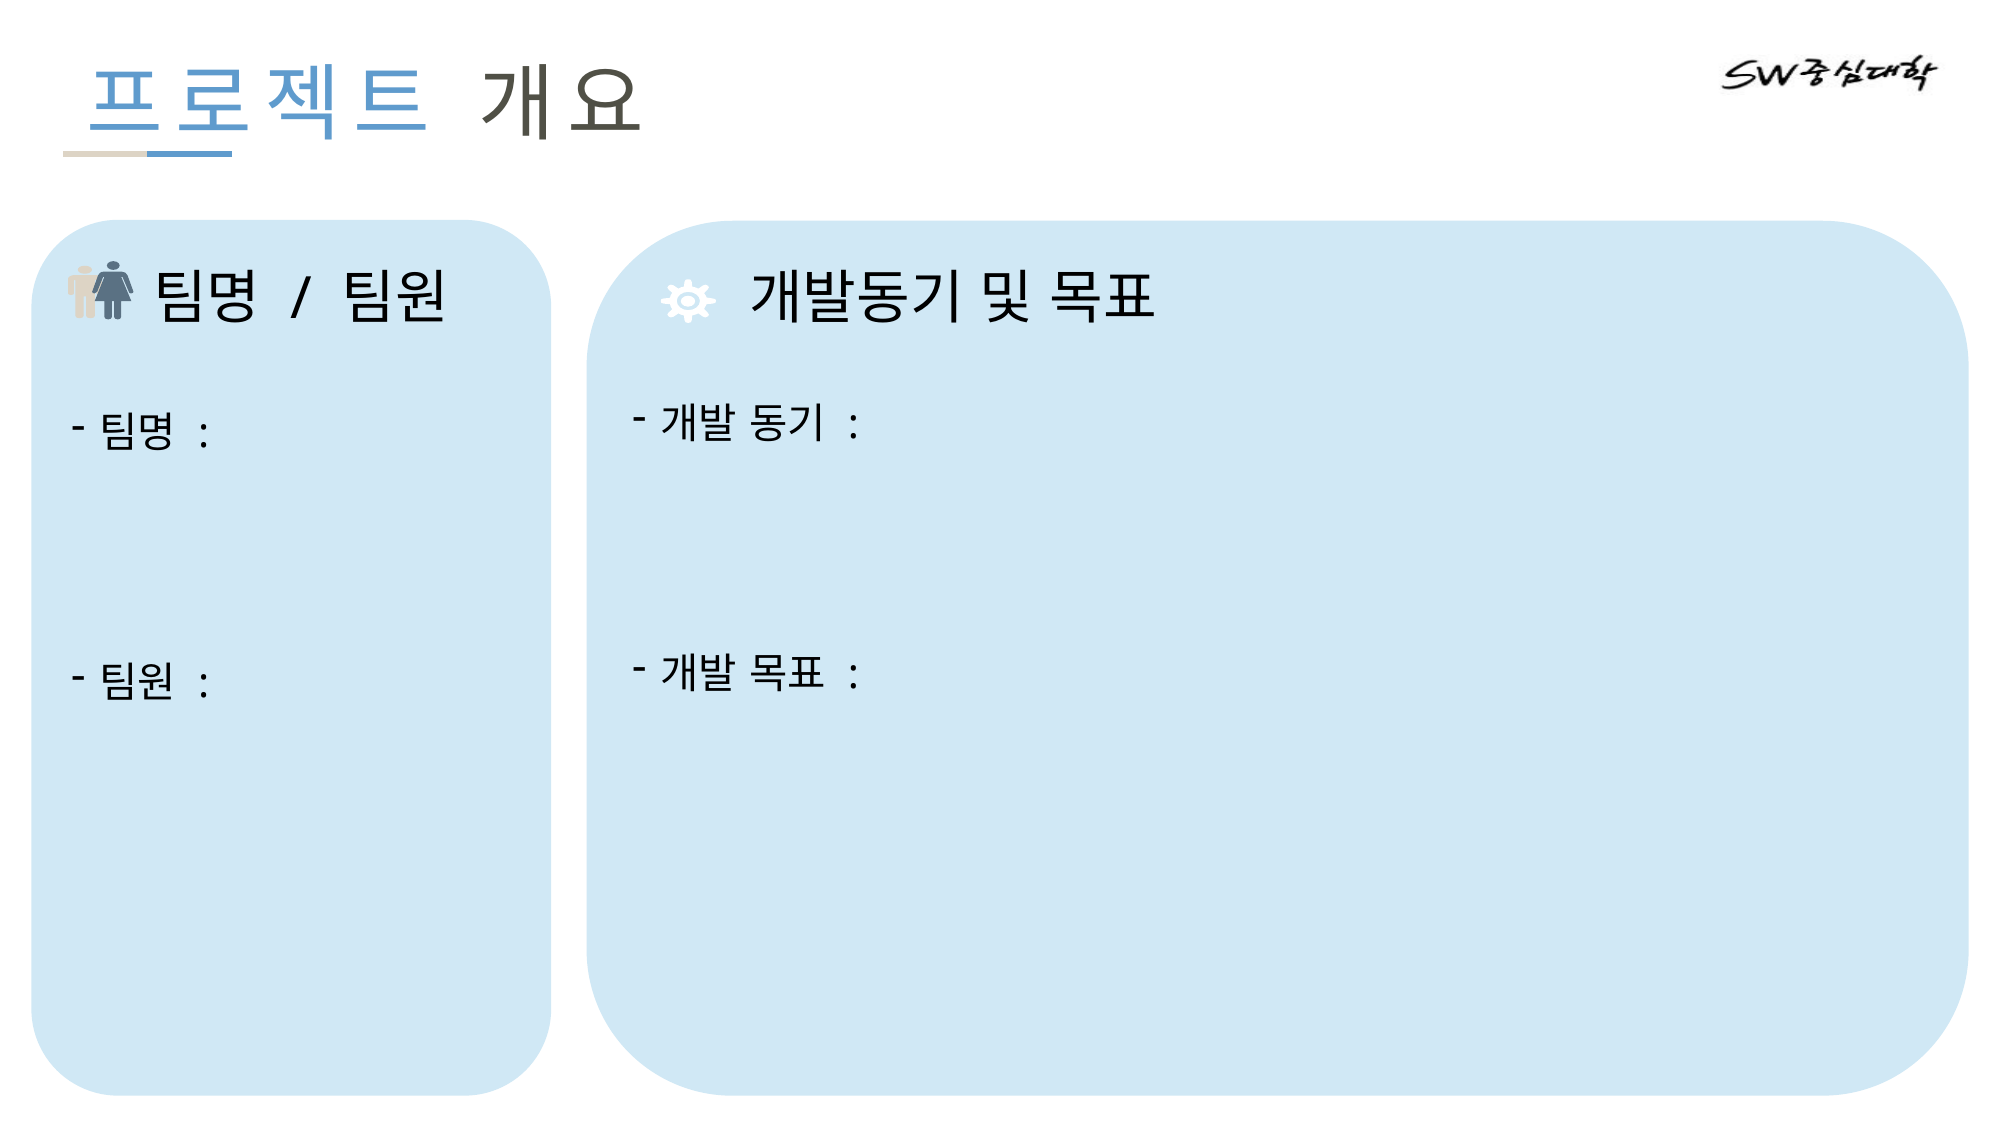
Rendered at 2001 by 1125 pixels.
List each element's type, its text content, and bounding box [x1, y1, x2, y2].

picture [1707, 46, 1953, 102]
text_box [660, 278, 717, 324]
text_box [585, 219, 1970, 1097]
text_box 개발 동기 : 개발 목표 : [617, 389, 875, 705]
text_box [30, 218, 553, 1097]
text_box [92, 261, 134, 320]
text_box 팀명 / 팀원 [138, 252, 479, 338]
text_box 팀명 : 팀원 : [56, 397, 225, 713]
text_box 프로젝트 개요 [71, 42, 660, 158]
text_box [68, 275, 92, 319]
text_box [77, 265, 92, 274]
text_box 개발동기 및 목표 [704, 252, 1826, 338]
